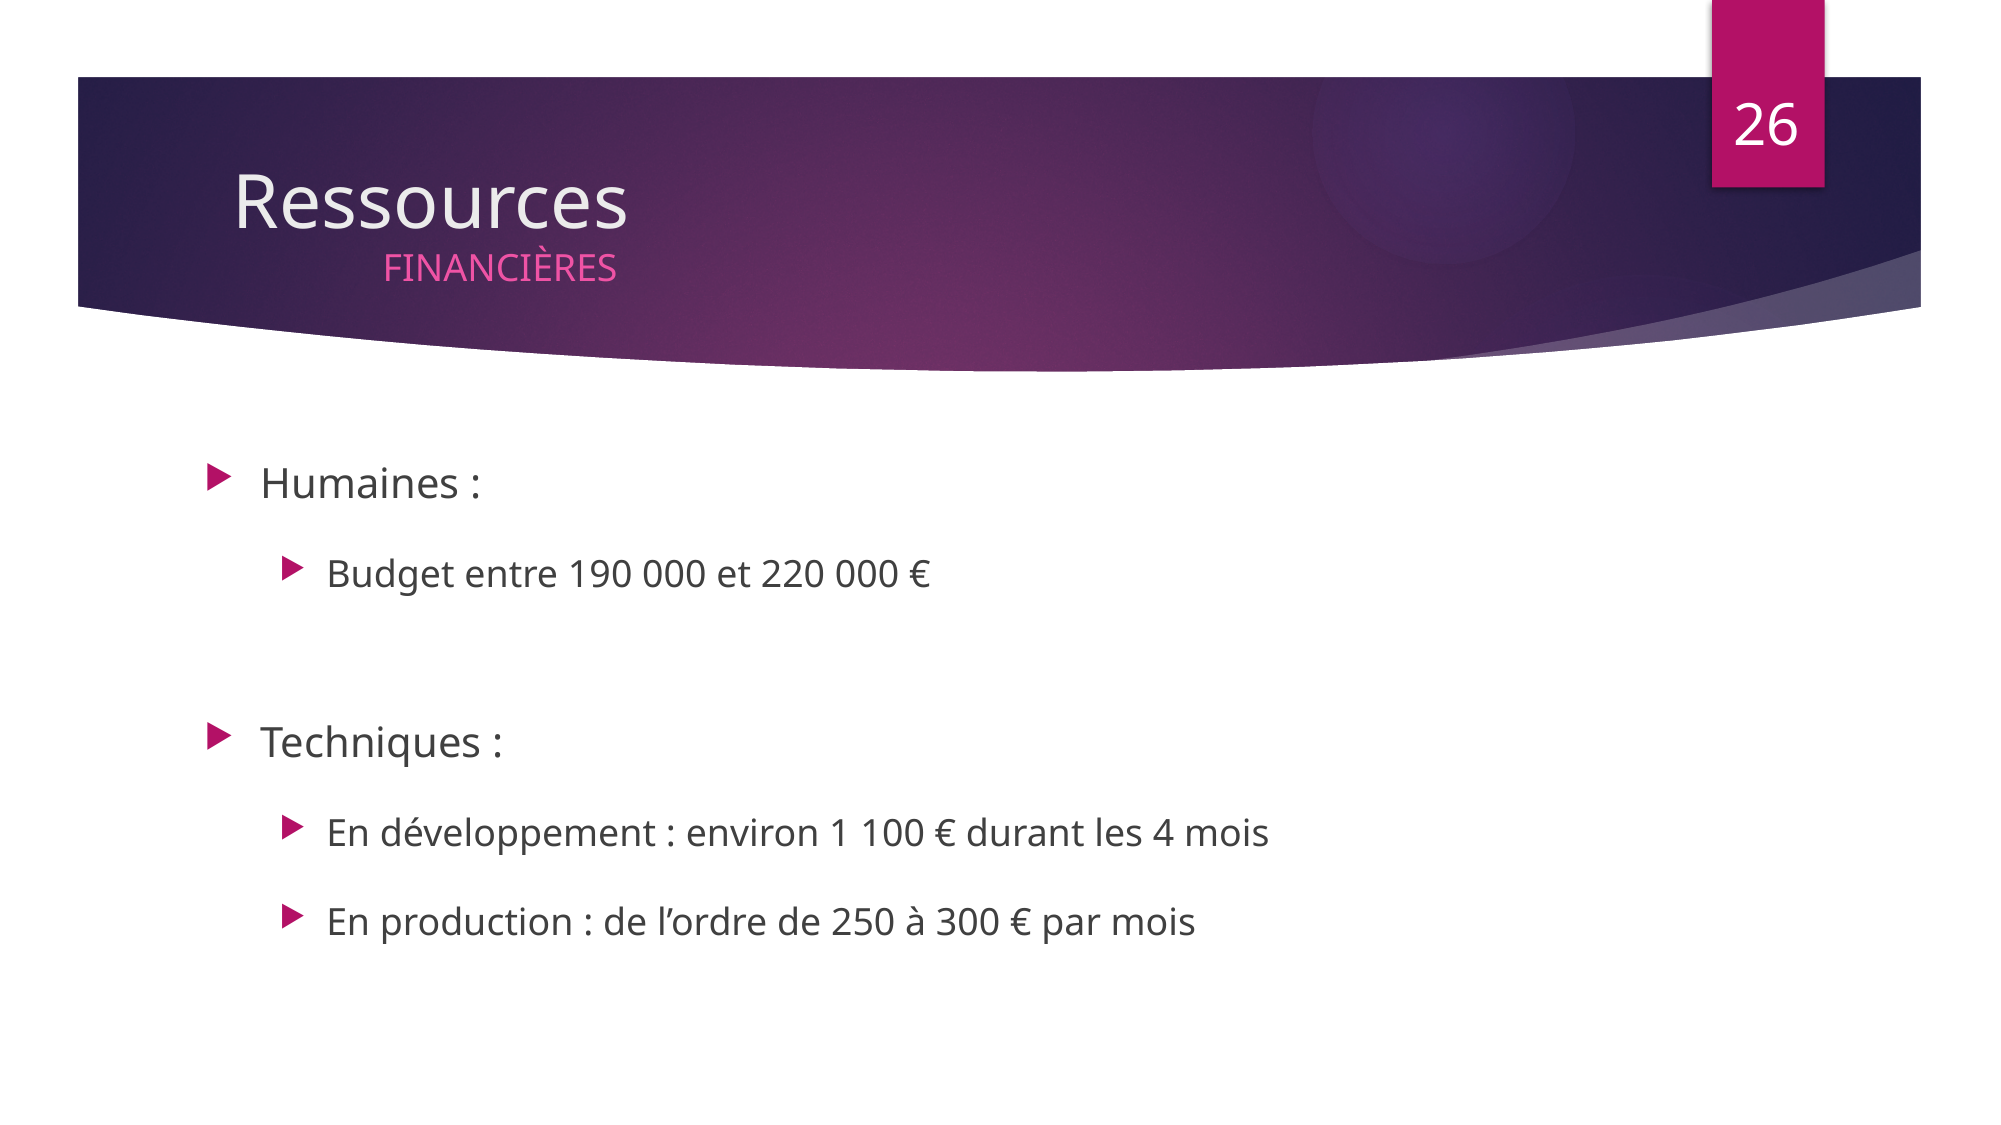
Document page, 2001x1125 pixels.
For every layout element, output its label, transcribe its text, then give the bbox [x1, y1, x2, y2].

list Humaines : Budget entre 190 000 et 220 000 € Techniques : En développement : environ 1 100 € durant les 4 mois En production : de l’ordre de 250 à 300 € par mois [189, 424, 1475, 1006]
text_box Ressources Financières [217, 163, 1655, 280]
slide_number 26 [1698, 48, 1836, 175]
